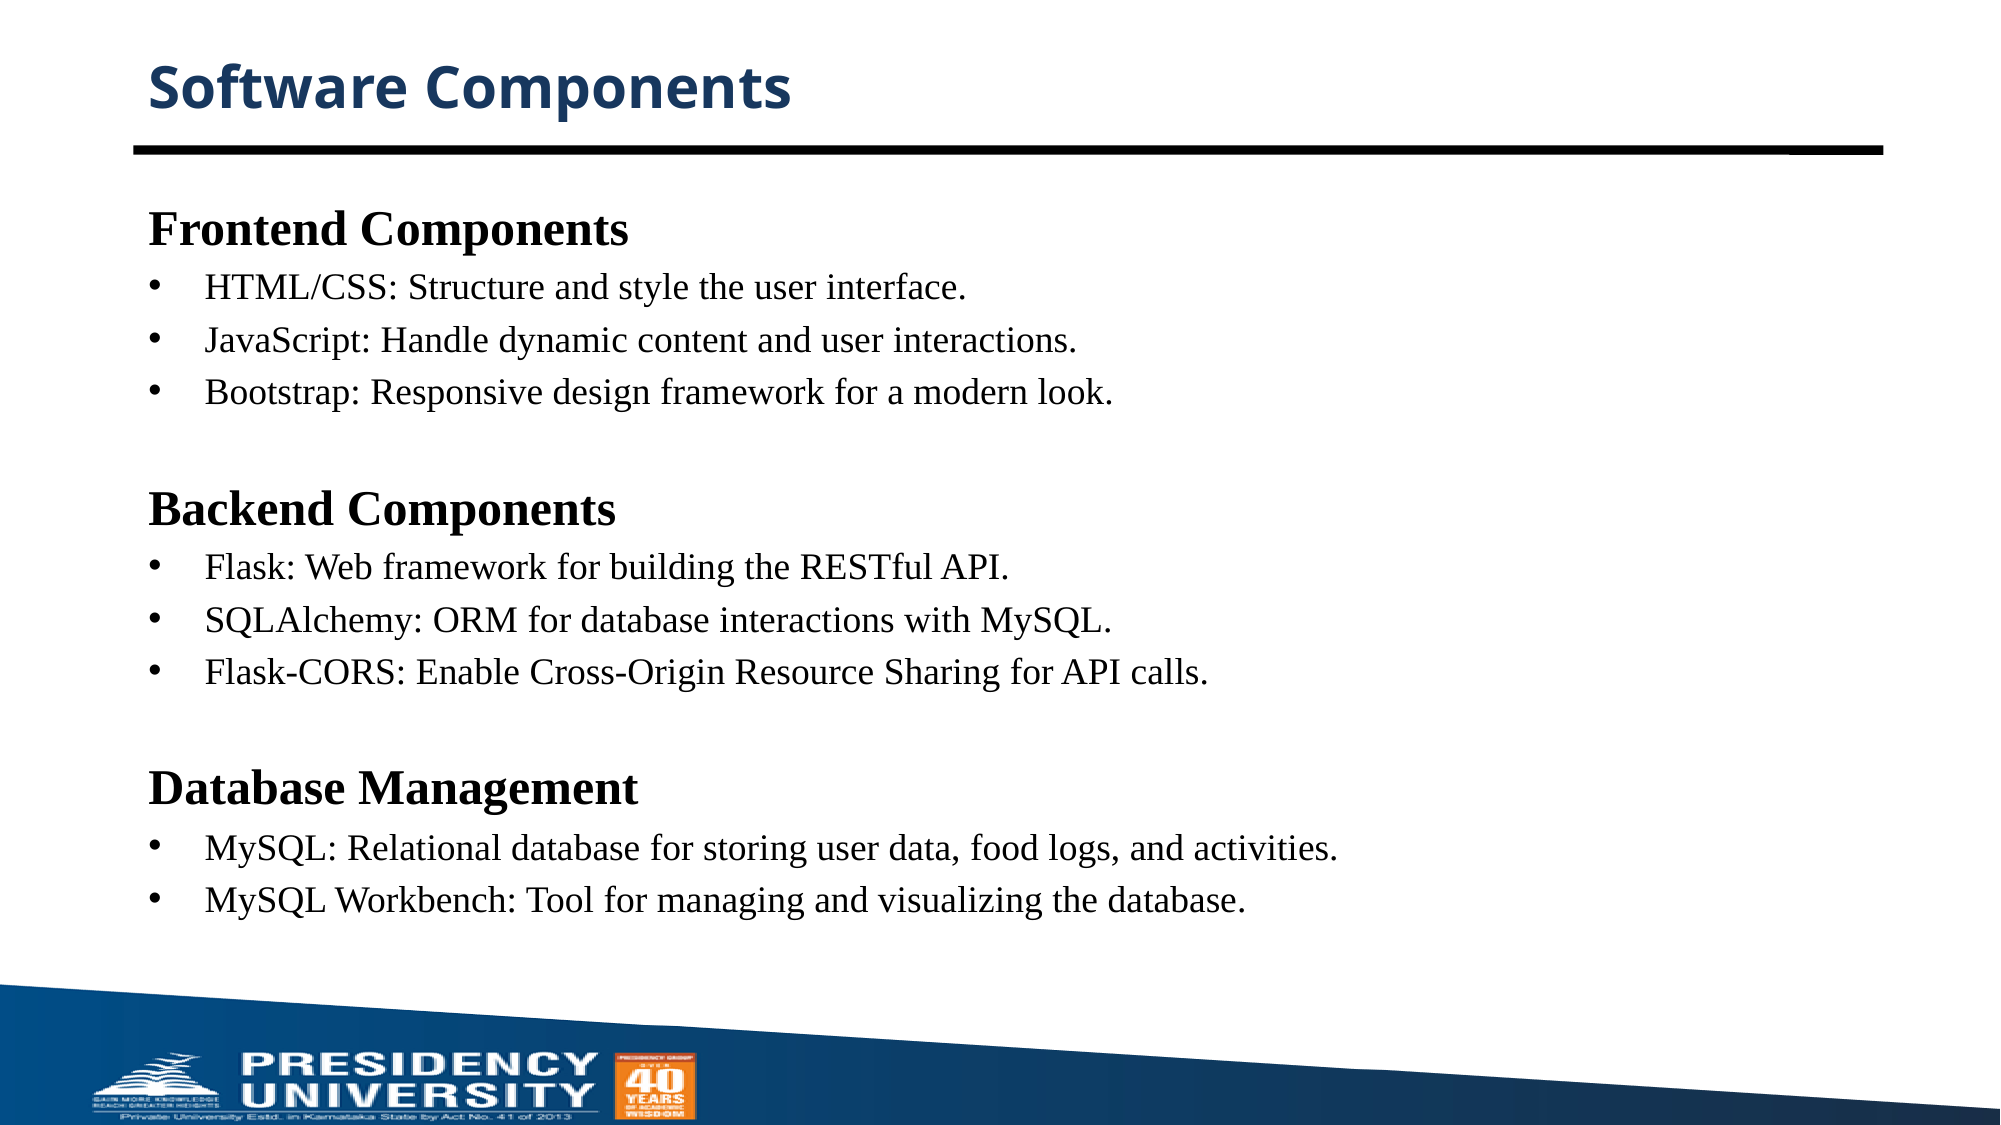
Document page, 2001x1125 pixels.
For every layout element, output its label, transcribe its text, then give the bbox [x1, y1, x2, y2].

list Frontend Components HTML/CSS: Structure and style the user interface. JavaScript: Handle dynamic content and user interactions. Bootstrap: Responsive design framework for a modern look. Backend Components Flask: Web framework for building the RESTful API. SQLAlchemy: ORM for database interactions with MySQL. Flask-CORS: Enable Cross-Origin Resource Sharing for API calls. Database Management MySQL: Relational database for storing user data, food logs, and activities. MySQL Workbench: Tool for managing and visualizing the database. [133, 187, 1884, 1000]
title Software Components [133, 45, 1884, 125]
picture [0, 982, 2000, 1125]
